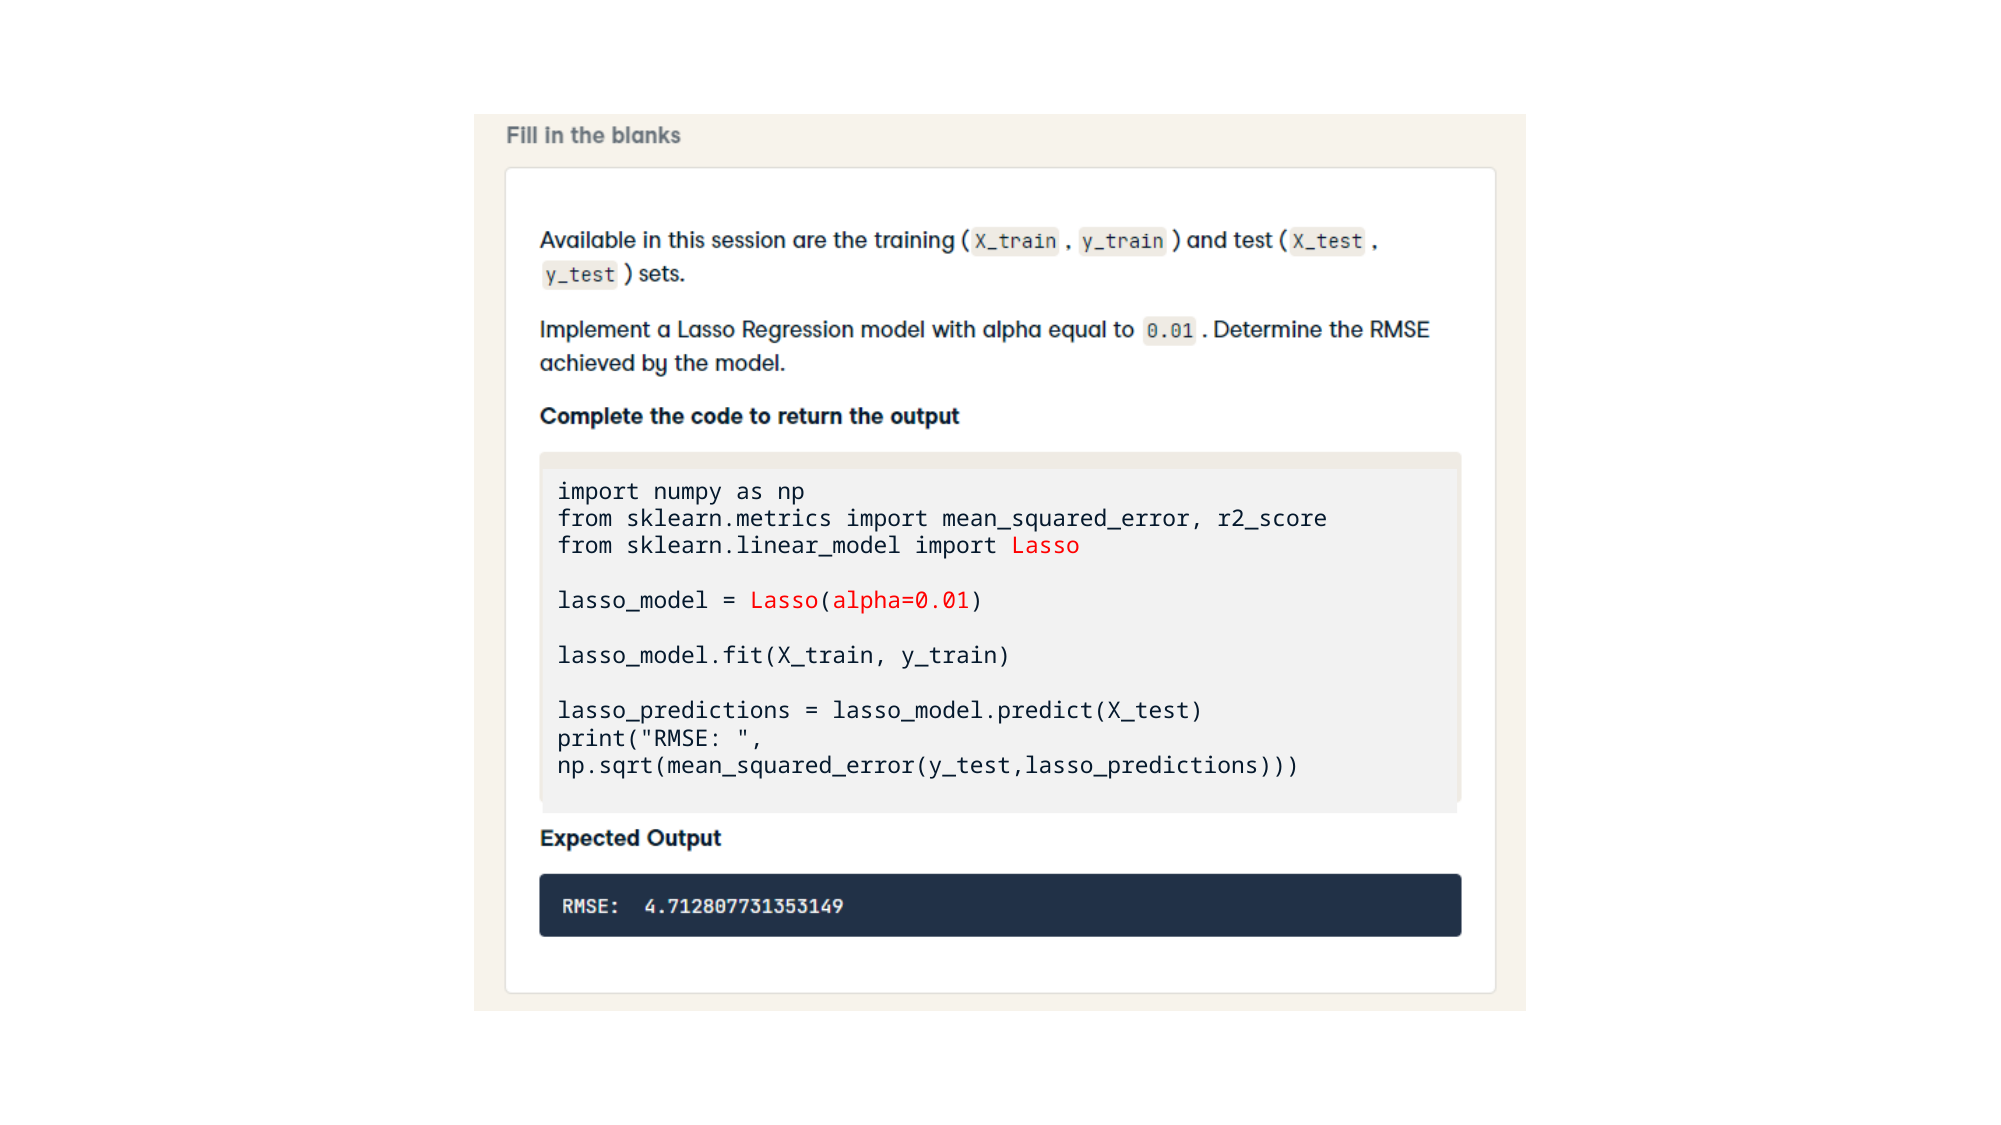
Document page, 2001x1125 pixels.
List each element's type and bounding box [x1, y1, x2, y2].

text_box [474, 114, 1526, 1011]
